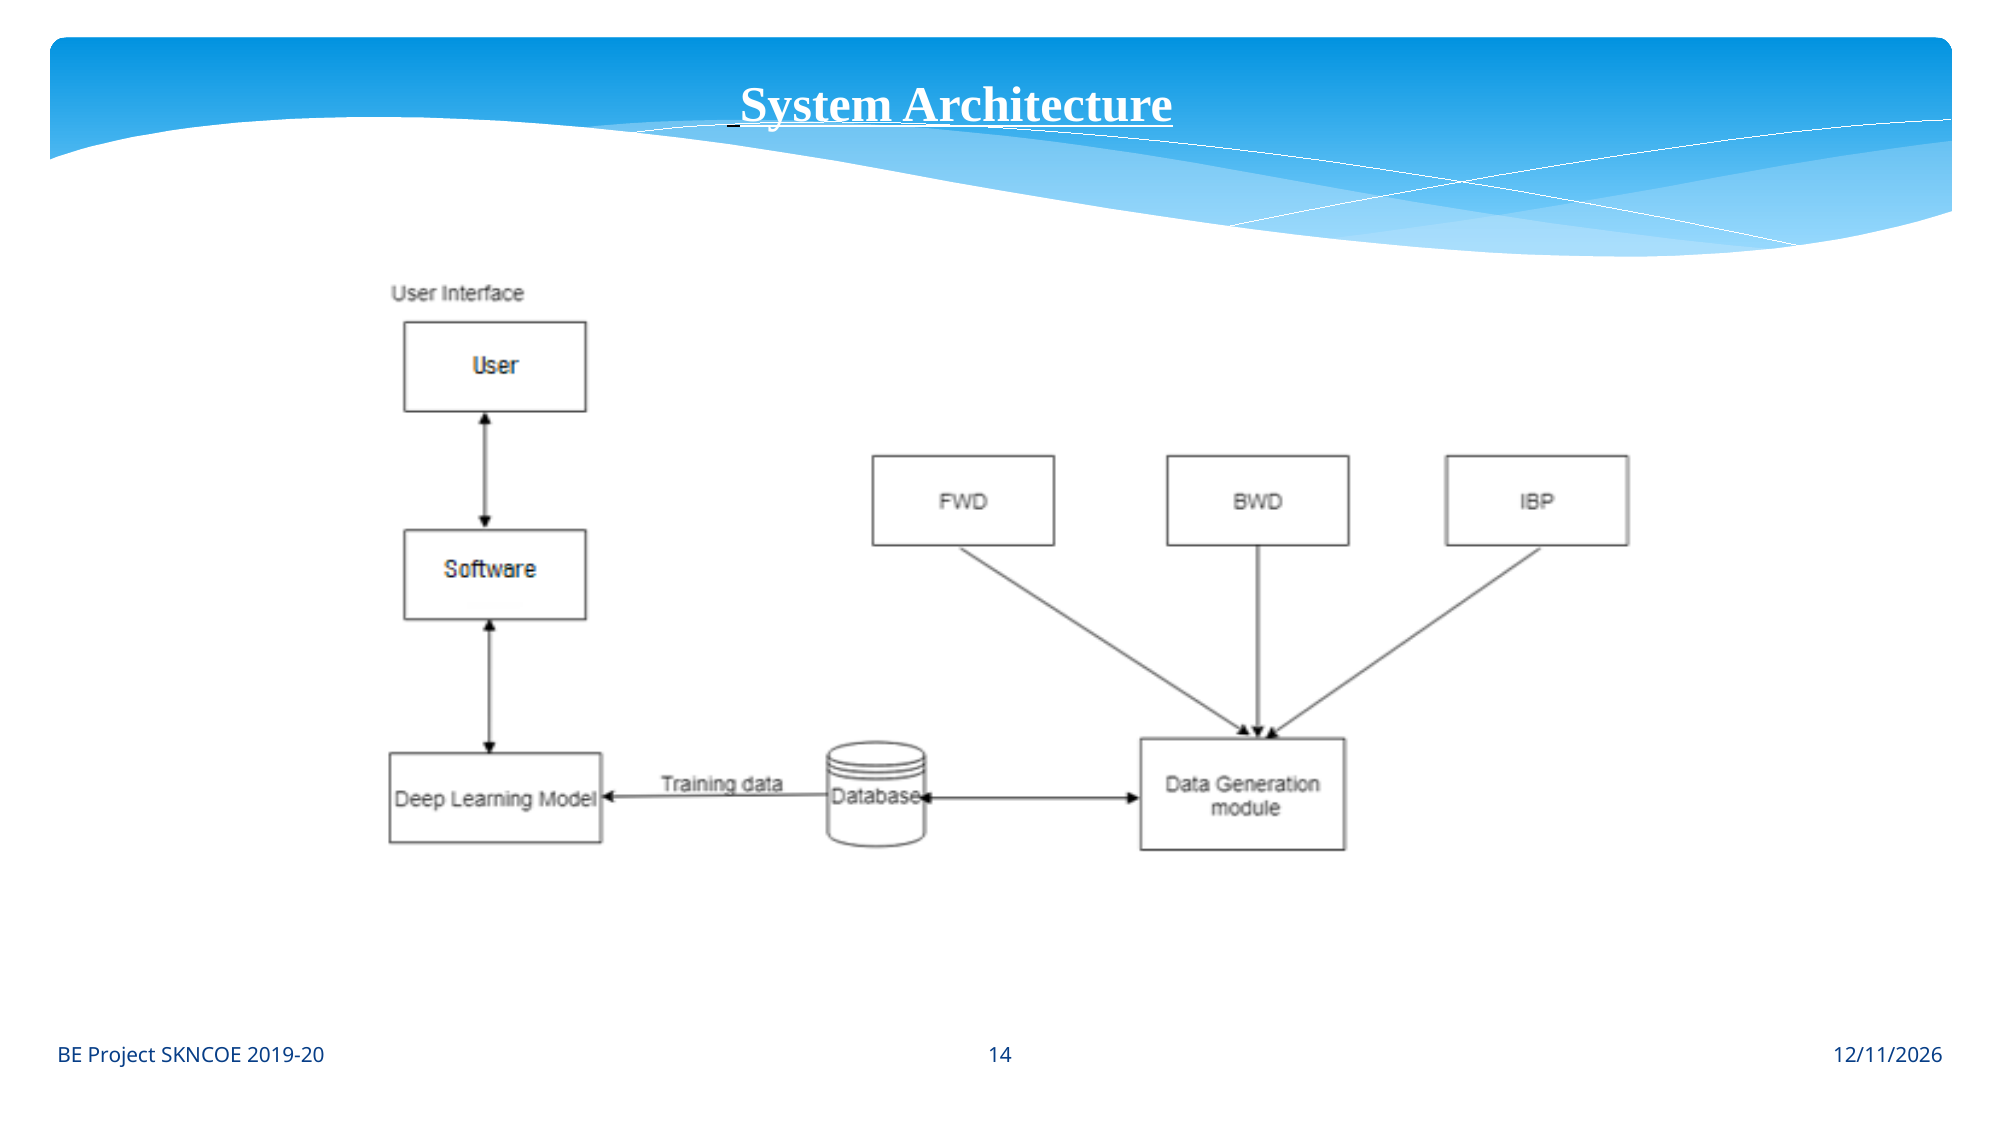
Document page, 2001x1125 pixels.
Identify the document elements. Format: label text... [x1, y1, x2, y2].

slide_number 14 [872, 1033, 1128, 1086]
text_box [0, 0, 2000, 75]
text_box System Architecture [712, 75, 1325, 139]
footer BE Project SKNCOE 2019-20 [42, 1025, 871, 1086]
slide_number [1129, 1025, 1958, 1086]
picture [387, 282, 1651, 1023]
